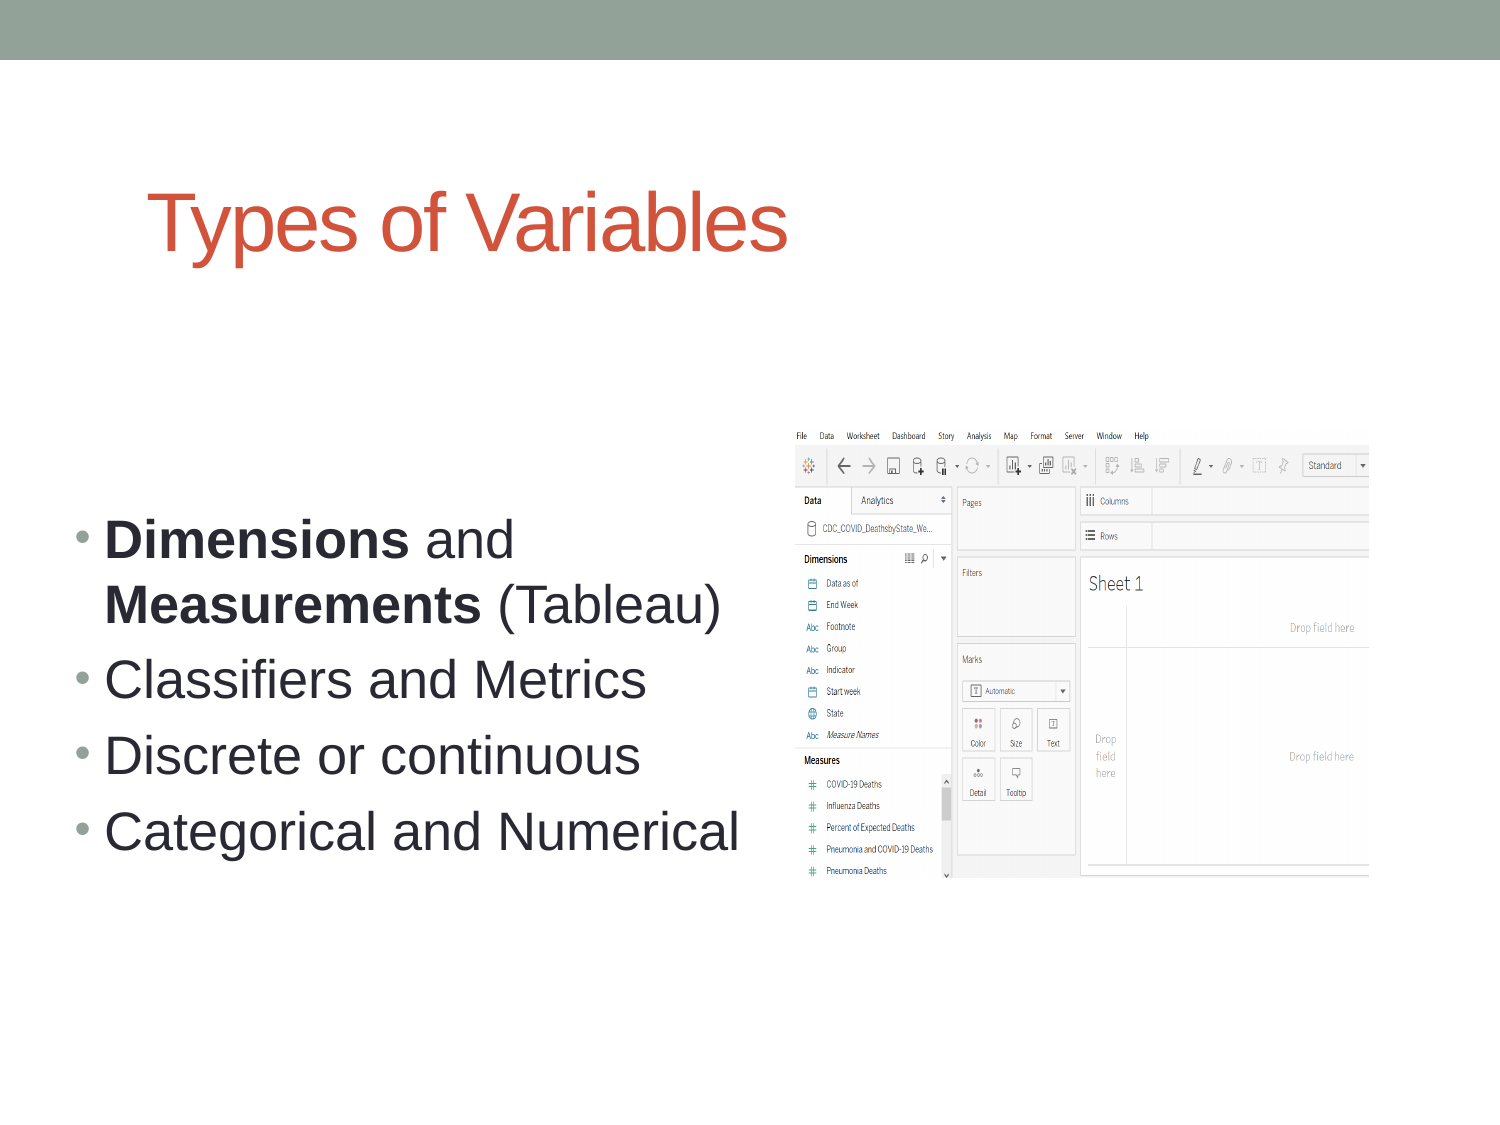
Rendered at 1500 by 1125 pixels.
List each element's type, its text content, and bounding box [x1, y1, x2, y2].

list Dimensions and Measurements (Tableau) Classifiers and Metrics Discrete or continuous Categorical and Numerical [59, 345, 758, 960]
picture [794, 427, 1369, 878]
title Types of Variables [131, 105, 1369, 331]
